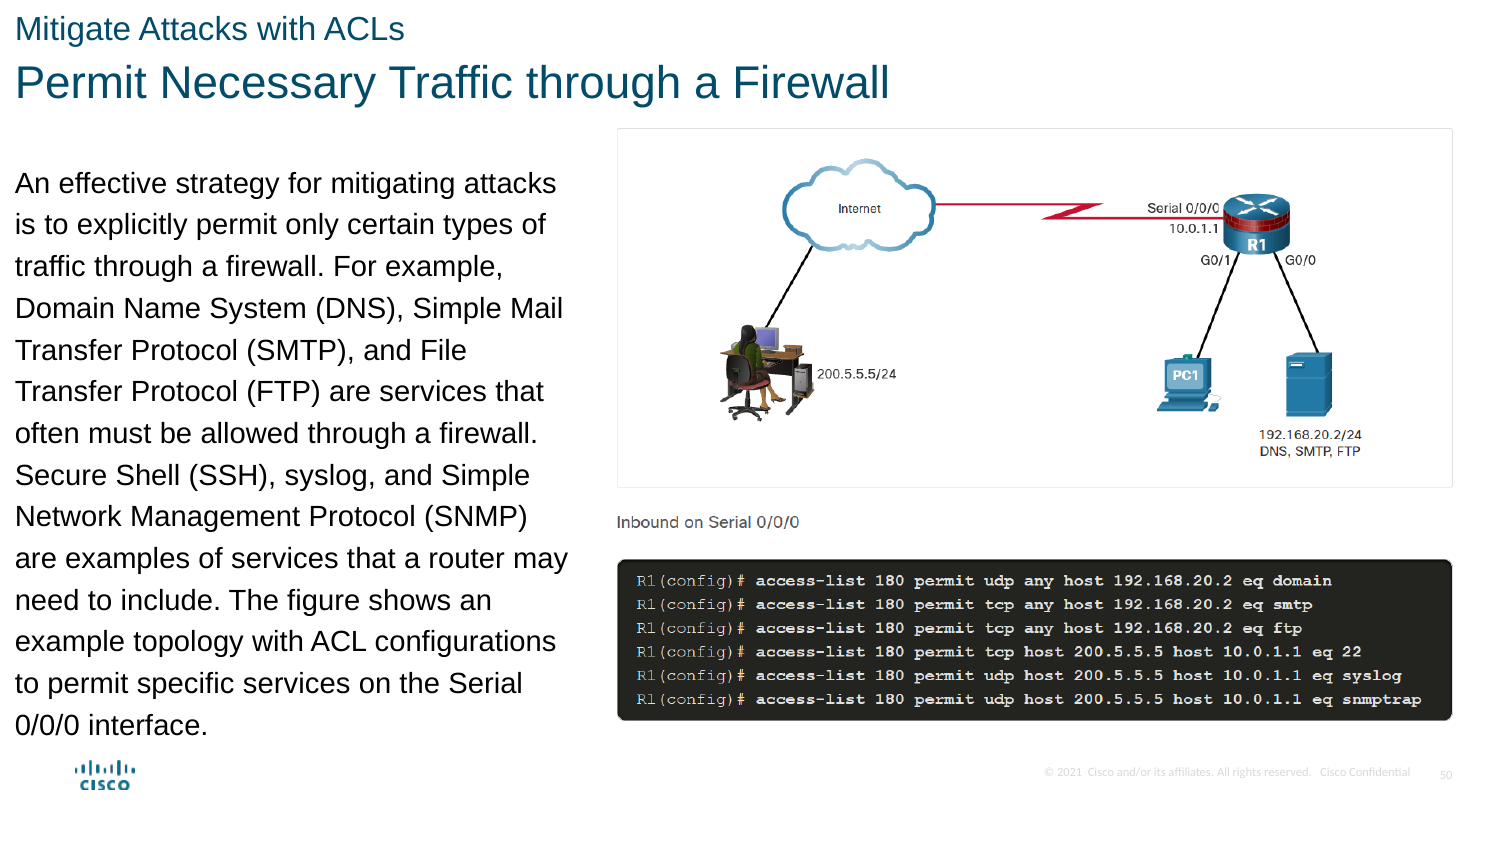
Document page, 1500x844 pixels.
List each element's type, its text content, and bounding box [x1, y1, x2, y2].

slide_number 50 [1425, 759, 1500, 797]
list Permit Necessary Traffic through a Firewall [0, 45, 1500, 195]
list Mitigate Attacks with ACLs [0, 0, 1500, 45]
text_box An effective strategy for mitigating attacks is to explicitly permit only certain types of traffic through a firewall. For example, Domain Name System (DNS), Simple Mail Transfer Protocol (SMTP), and File Transfer Protocol (FTP) are services that often must be allowed through a firewall. Secure Shell (SSH), syslog, and Simple Network Management Protocol (SNMP) are examples of services that a router may need to include. The figure shows an example topology with ACL configurations to permit specific services on the Serial 0/0/0 interface. [0, 149, 593, 572]
picture [603, 119, 1465, 732]
picture [75, 759, 135, 790]
